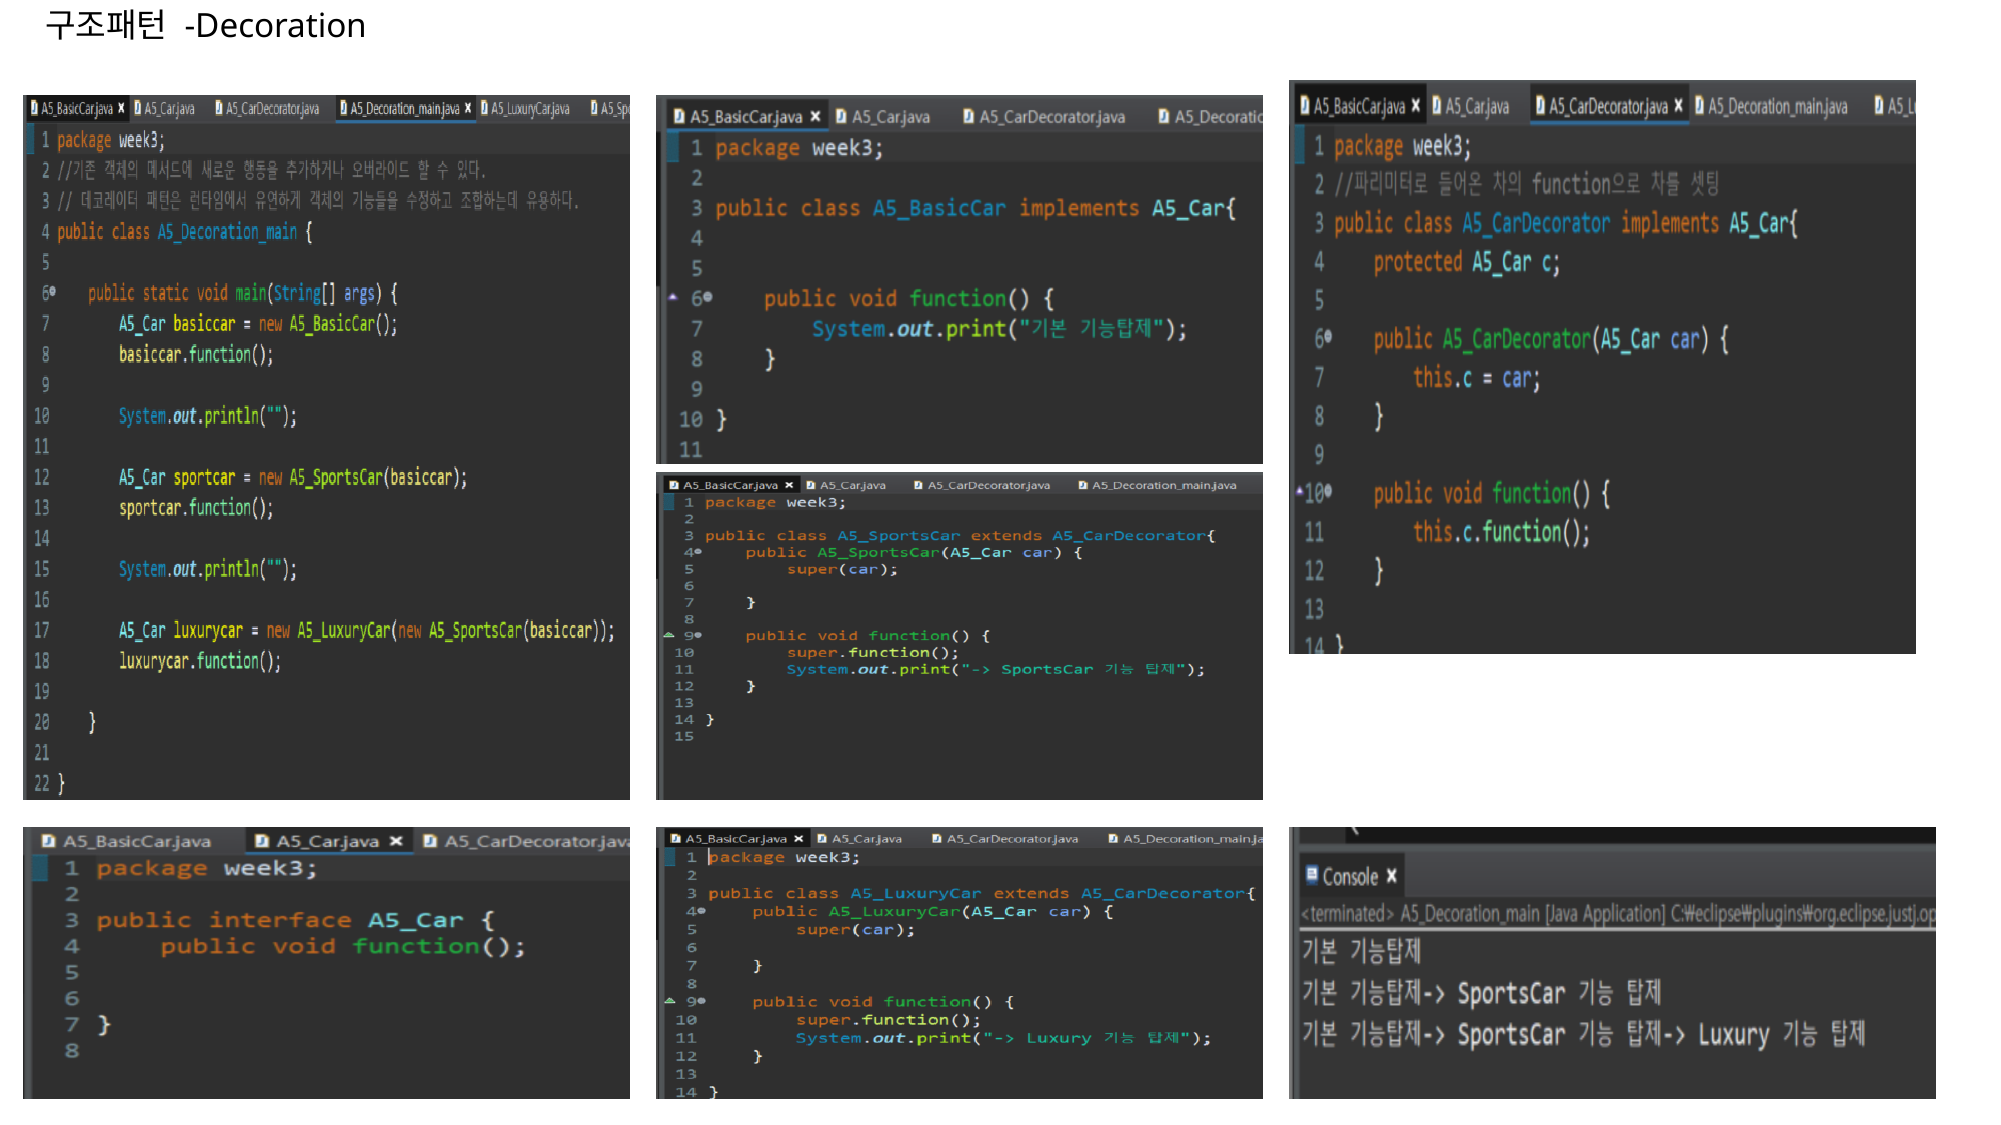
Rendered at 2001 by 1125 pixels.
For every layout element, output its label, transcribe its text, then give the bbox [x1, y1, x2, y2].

picture [1289, 80, 1916, 654]
picture [23, 95, 630, 800]
picture [23, 827, 630, 1099]
picture [656, 472, 1263, 800]
picture [656, 827, 1263, 1099]
picture [1289, 827, 1936, 1099]
title 구조패턴 -Decoration [0, 0, 413, 54]
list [656, 95, 1263, 464]
